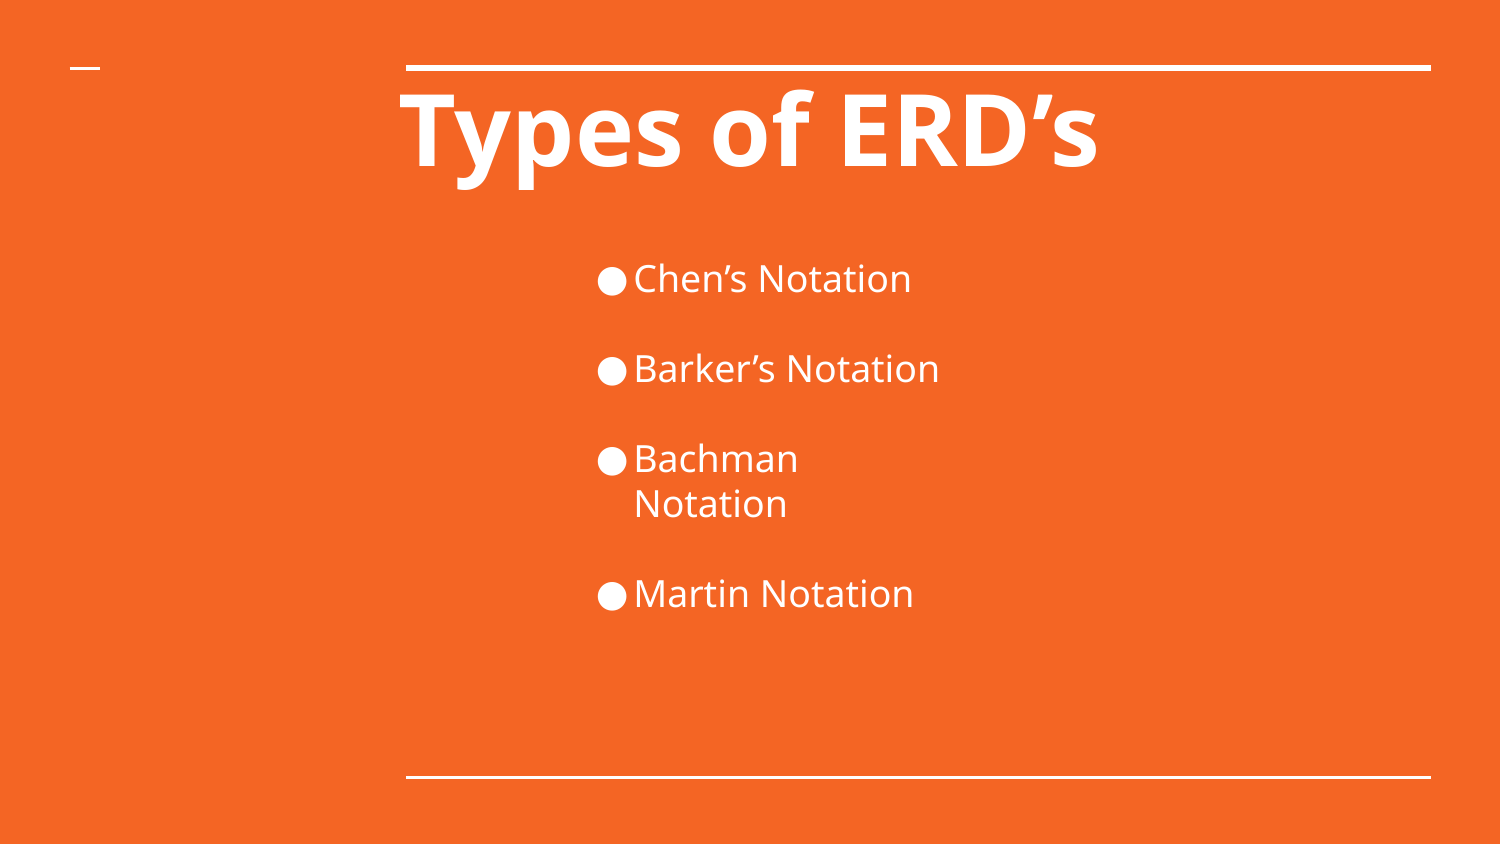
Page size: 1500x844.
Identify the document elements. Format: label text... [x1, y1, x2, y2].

subtitle Chen’s Notation Barker’s Notation Bachman Notation Martin Notation [543, 239, 957, 605]
title Types of ERD’s [375, 51, 1124, 211]
